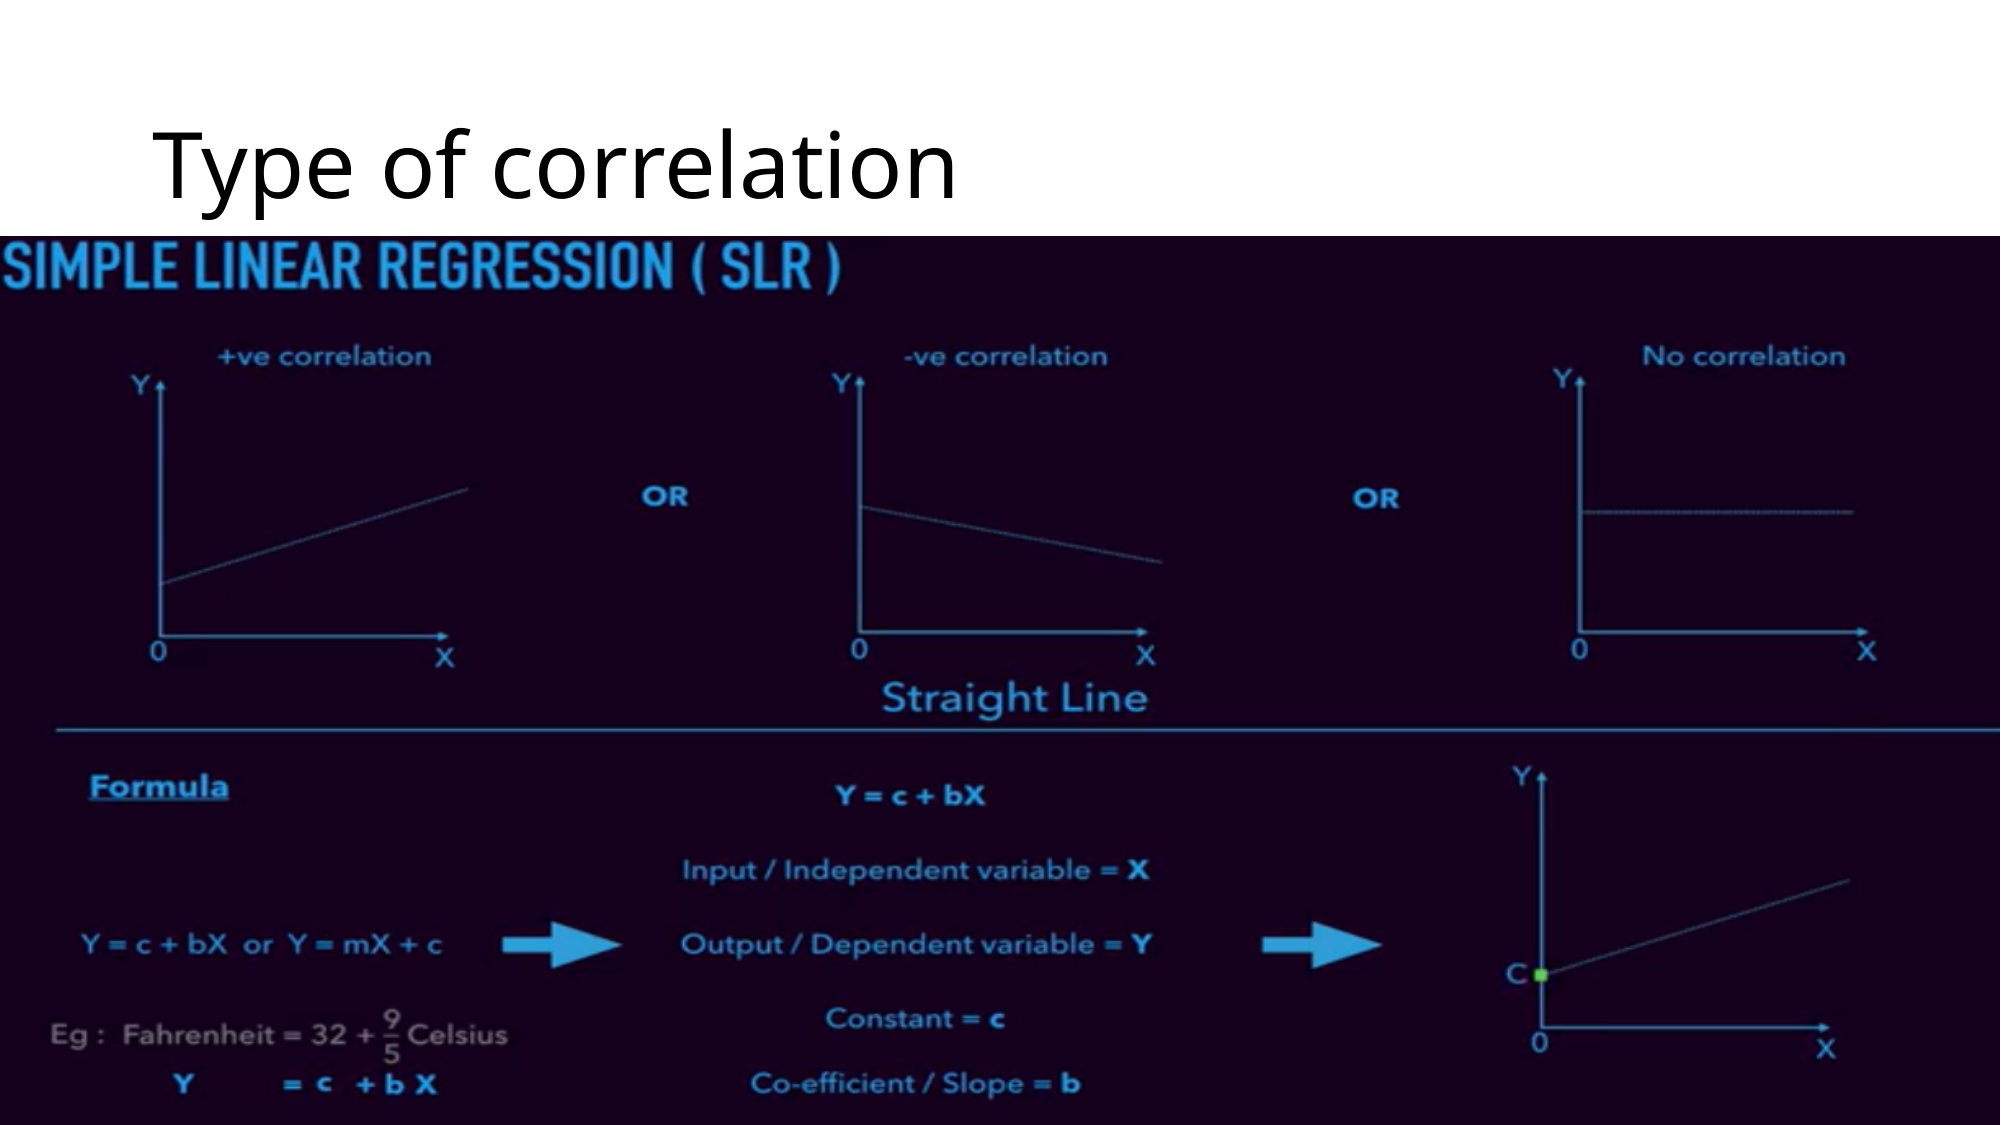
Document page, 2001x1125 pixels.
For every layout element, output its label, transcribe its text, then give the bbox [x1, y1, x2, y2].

picture [0, 236, 2000, 1125]
title Type of correlation [137, 59, 1863, 236]
